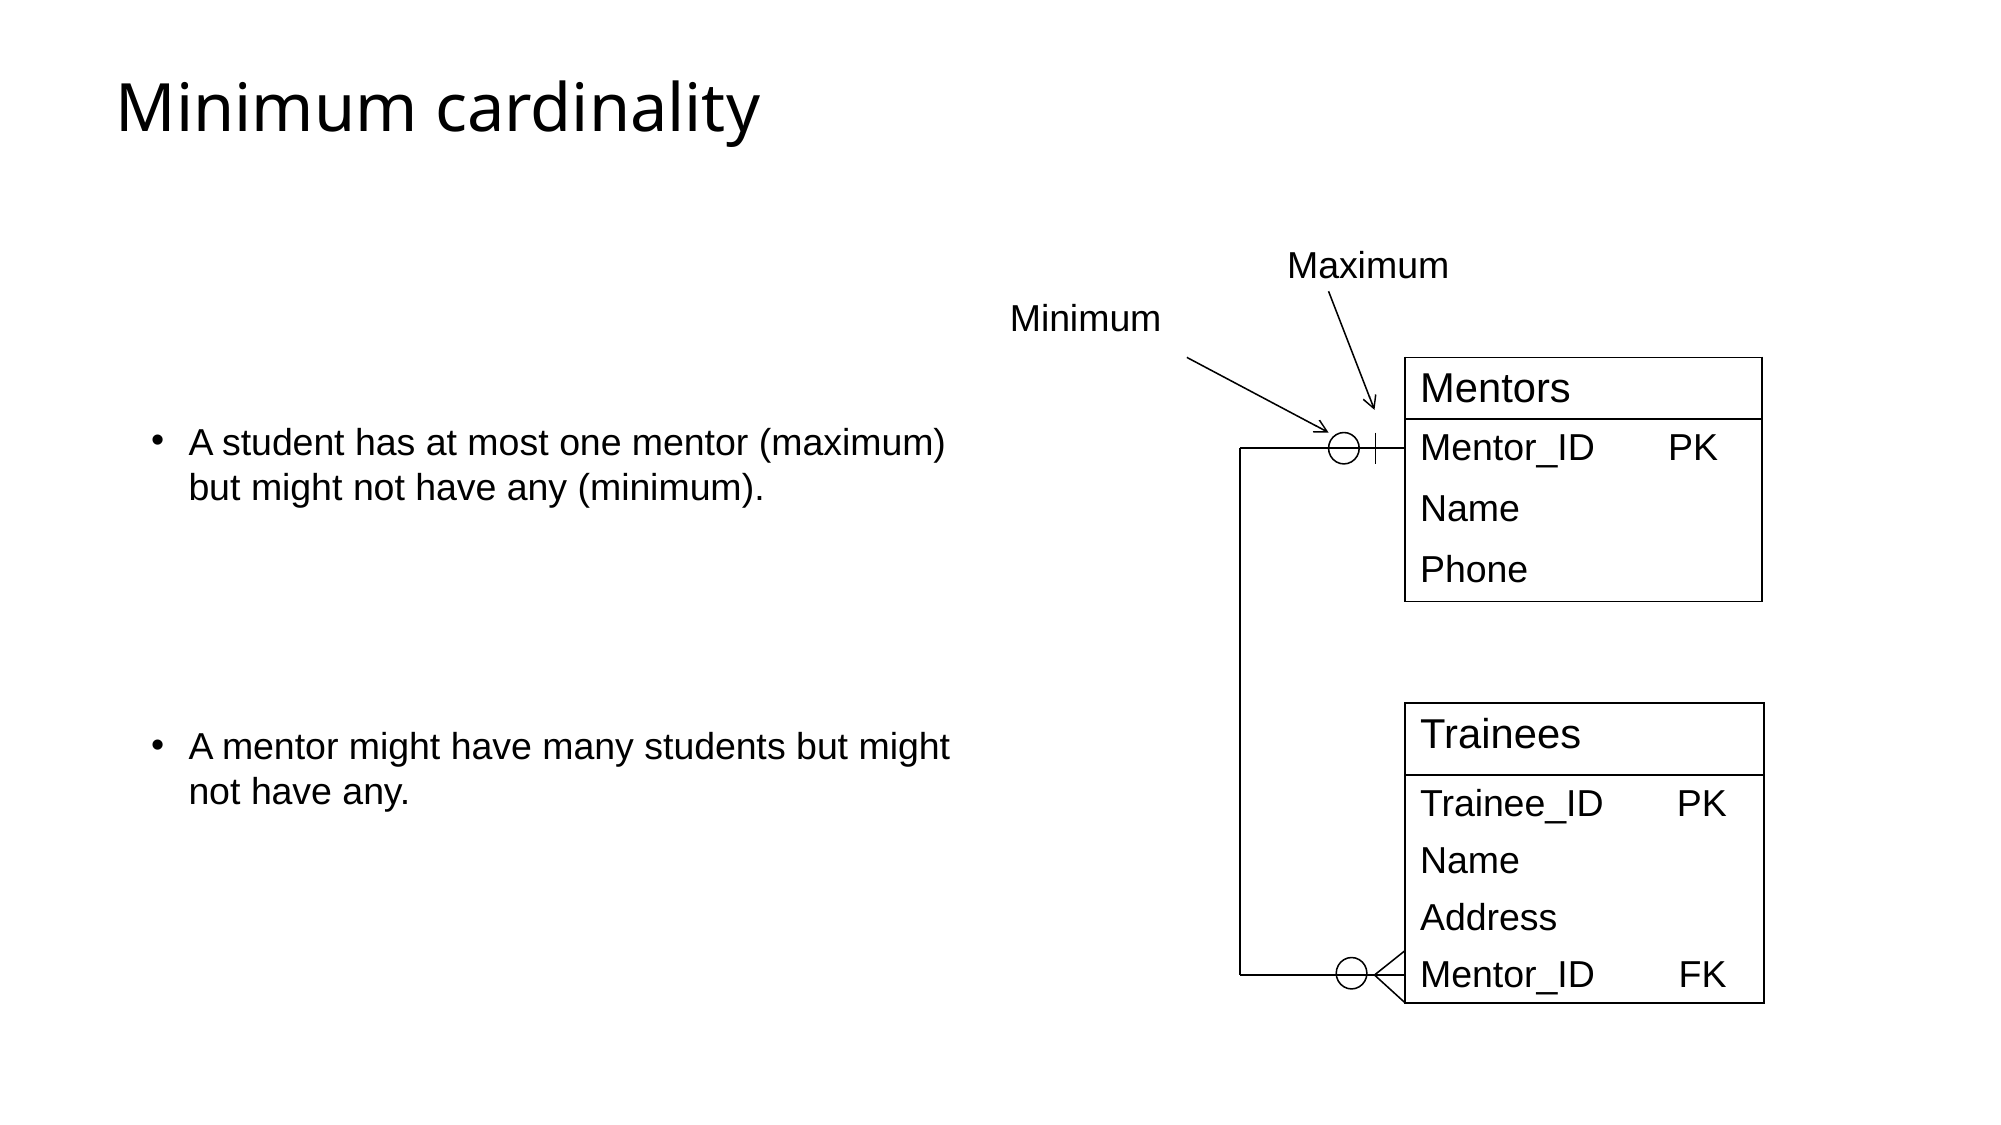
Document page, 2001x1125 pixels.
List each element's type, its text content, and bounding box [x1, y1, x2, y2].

table_header Mentors [1406, 358, 1761, 418]
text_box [1240, 432, 1406, 464]
table_cell Name [1406, 832, 1763, 889]
table_cell Trainee_ID PK [1406, 776, 1763, 832]
table_cell Mentor_ID FK [1406, 946, 1763, 1002]
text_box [1343, 950, 1406, 1003]
table_cell Address [1406, 889, 1763, 946]
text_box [1328, 291, 1375, 410]
table_header Trainees [1406, 704, 1763, 774]
title Minimum cardinality [100, 56, 932, 153]
text_box Minimum [995, 286, 1187, 347]
text_box [1336, 960, 1343, 974]
table_cell Name [1406, 480, 1761, 541]
table_cell Phone [1406, 541, 1761, 601]
text_box [1336, 976, 1343, 987]
list A student has at most one mentor (maximum) but might not have any (minimum). A mentor might have many students but might not have any. [135, 409, 983, 893]
text_box Maximum [1272, 233, 1509, 294]
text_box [1186, 357, 1329, 433]
table_cell Mentor_ID PK [1406, 420, 1761, 480]
